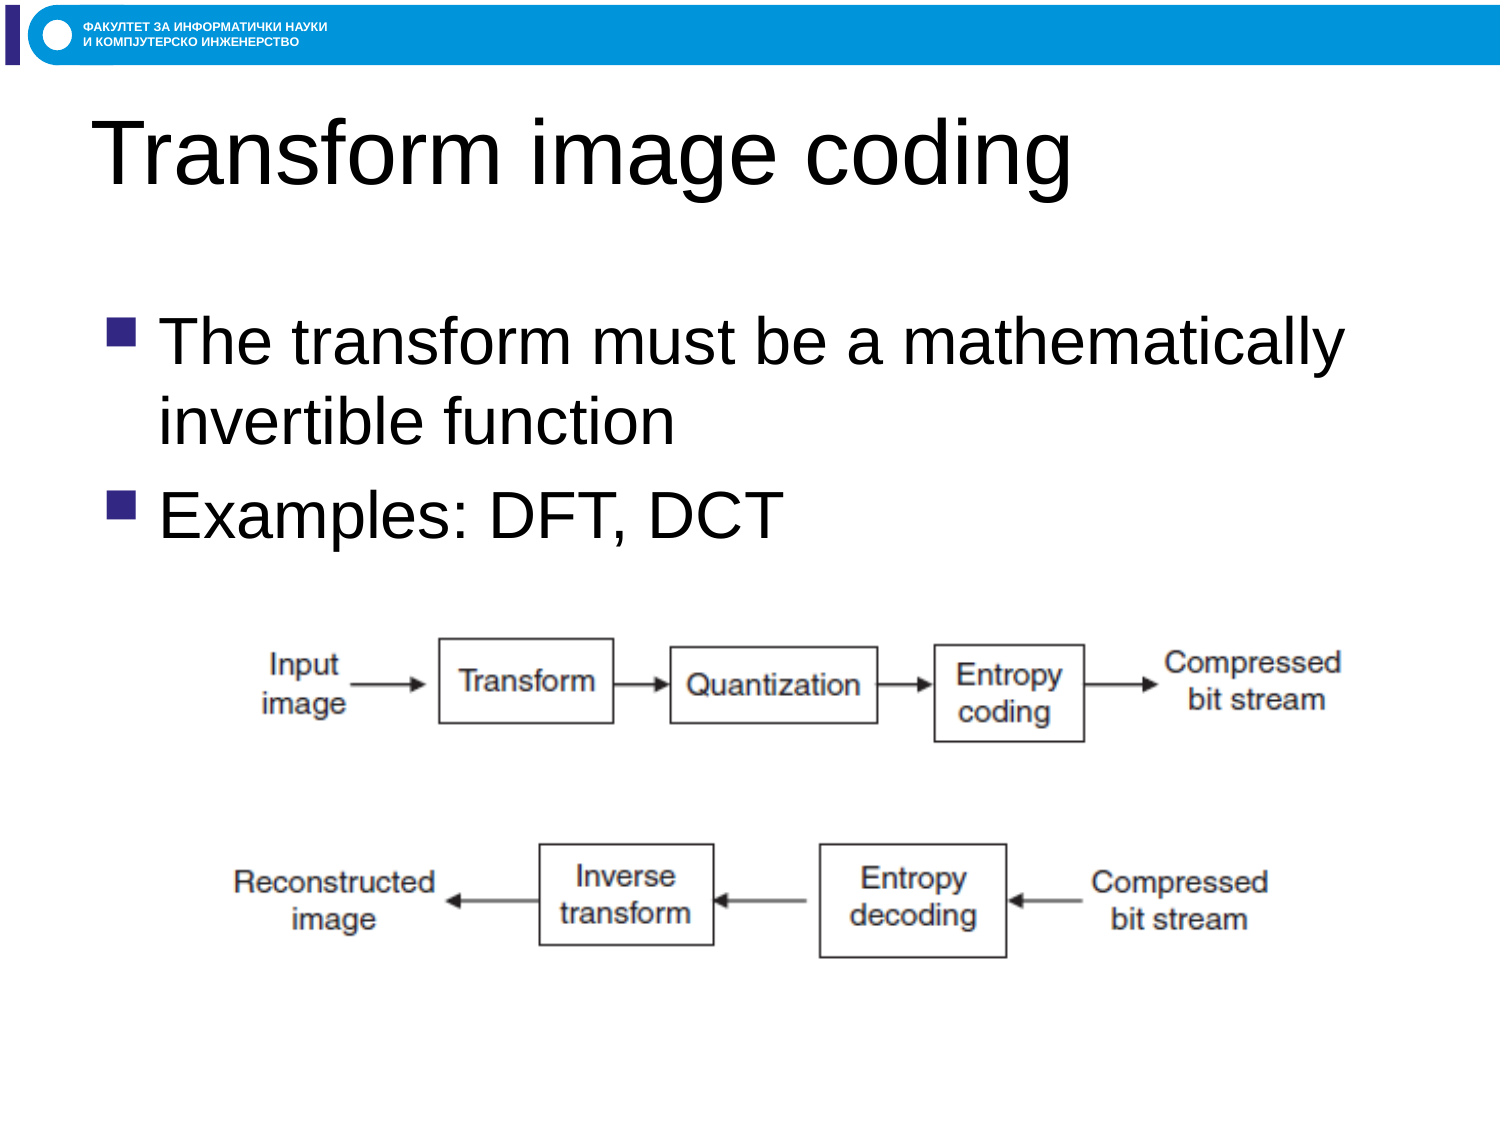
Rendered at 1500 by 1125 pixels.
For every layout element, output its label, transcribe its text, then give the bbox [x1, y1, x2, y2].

title Transform image coding [74, 74, 1426, 221]
list The transform must be a mathematically invertible function Examples: DFT, DCT [87, 290, 1436, 576]
picture [187, 624, 1362, 963]
